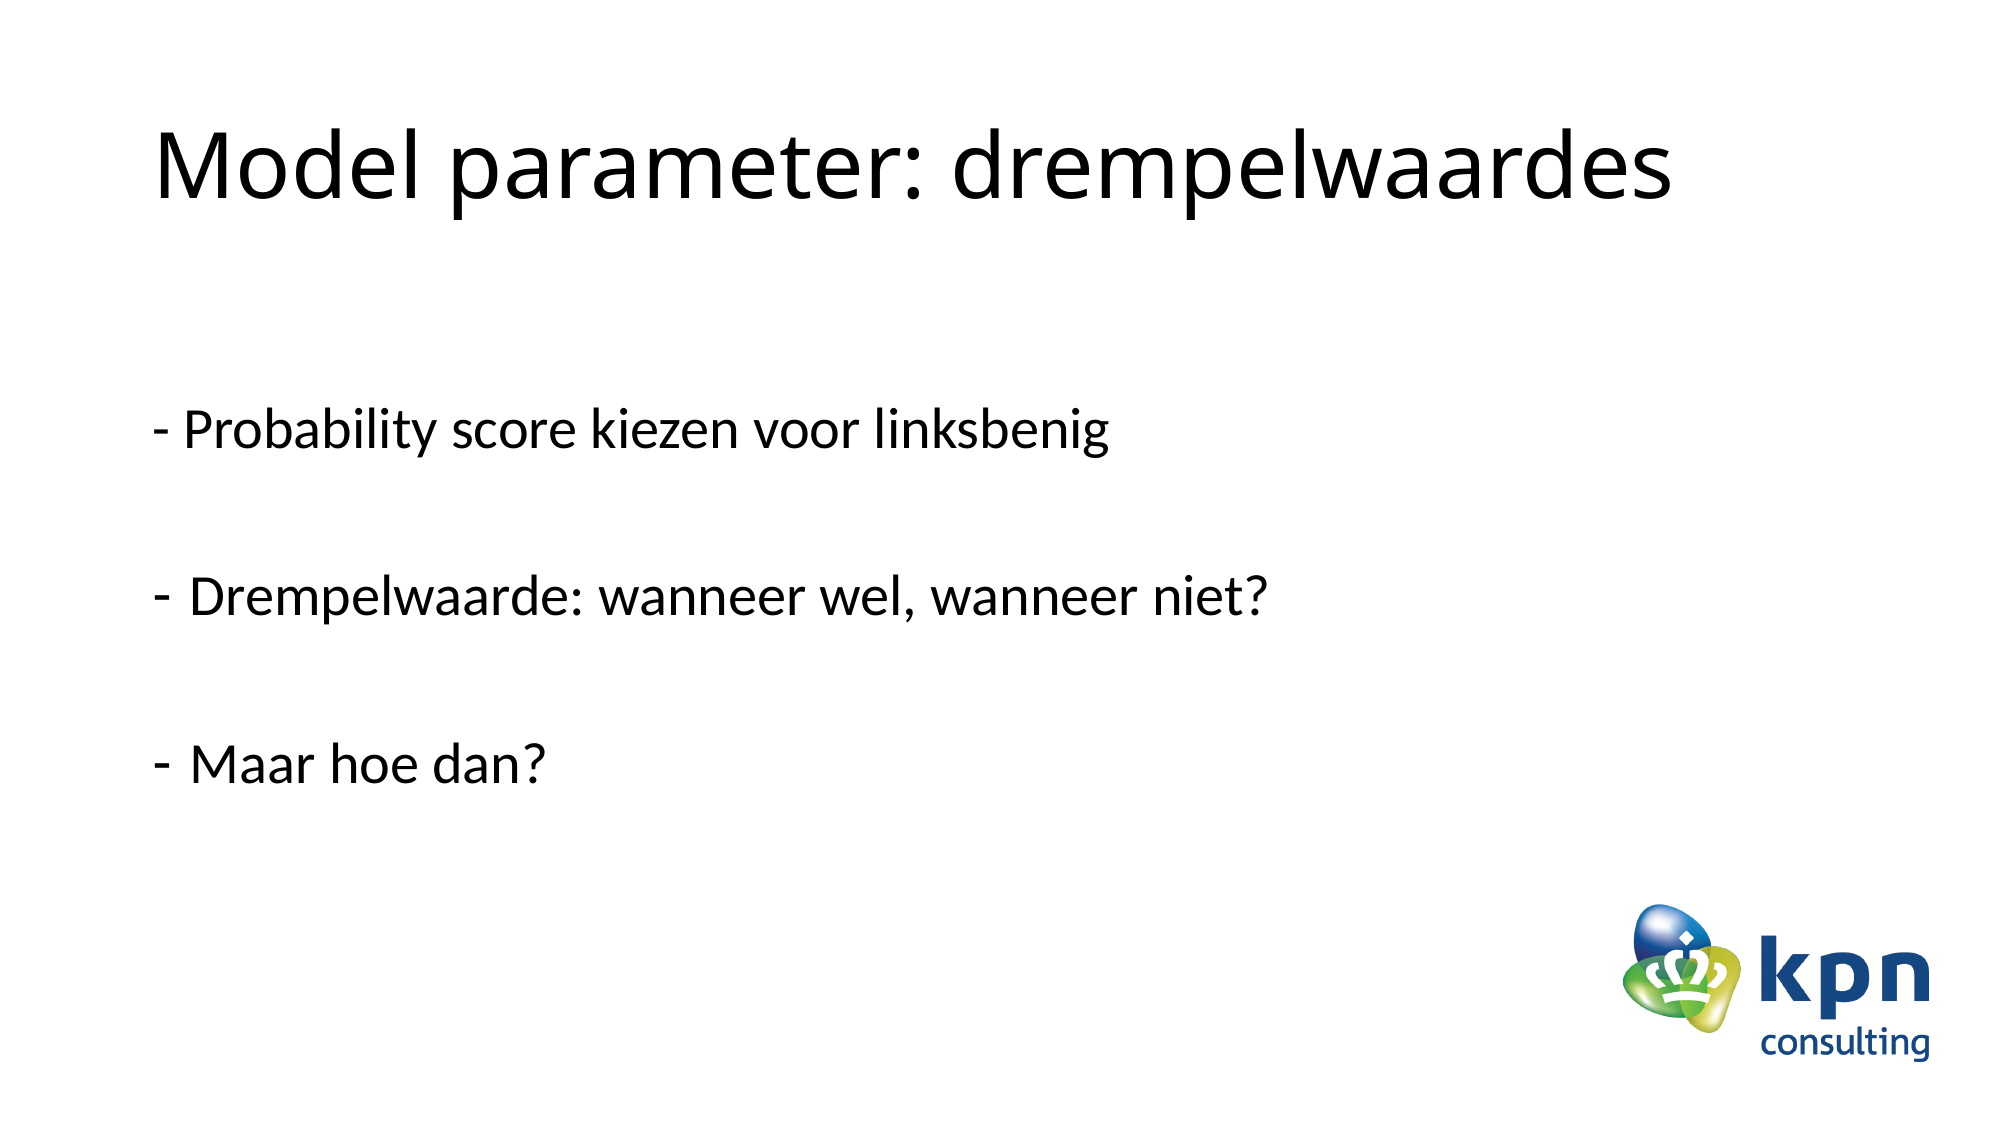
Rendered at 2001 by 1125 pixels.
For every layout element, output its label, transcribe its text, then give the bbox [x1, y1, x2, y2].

title Model parameter: drempelwaardes [137, 59, 1863, 278]
picture [1622, 904, 1929, 1062]
list - Probability score kiezen voor linksbenig Drempelwaarde: wanneer wel, wanneer niet? Maar hoe dan? [137, 299, 1863, 1014]
